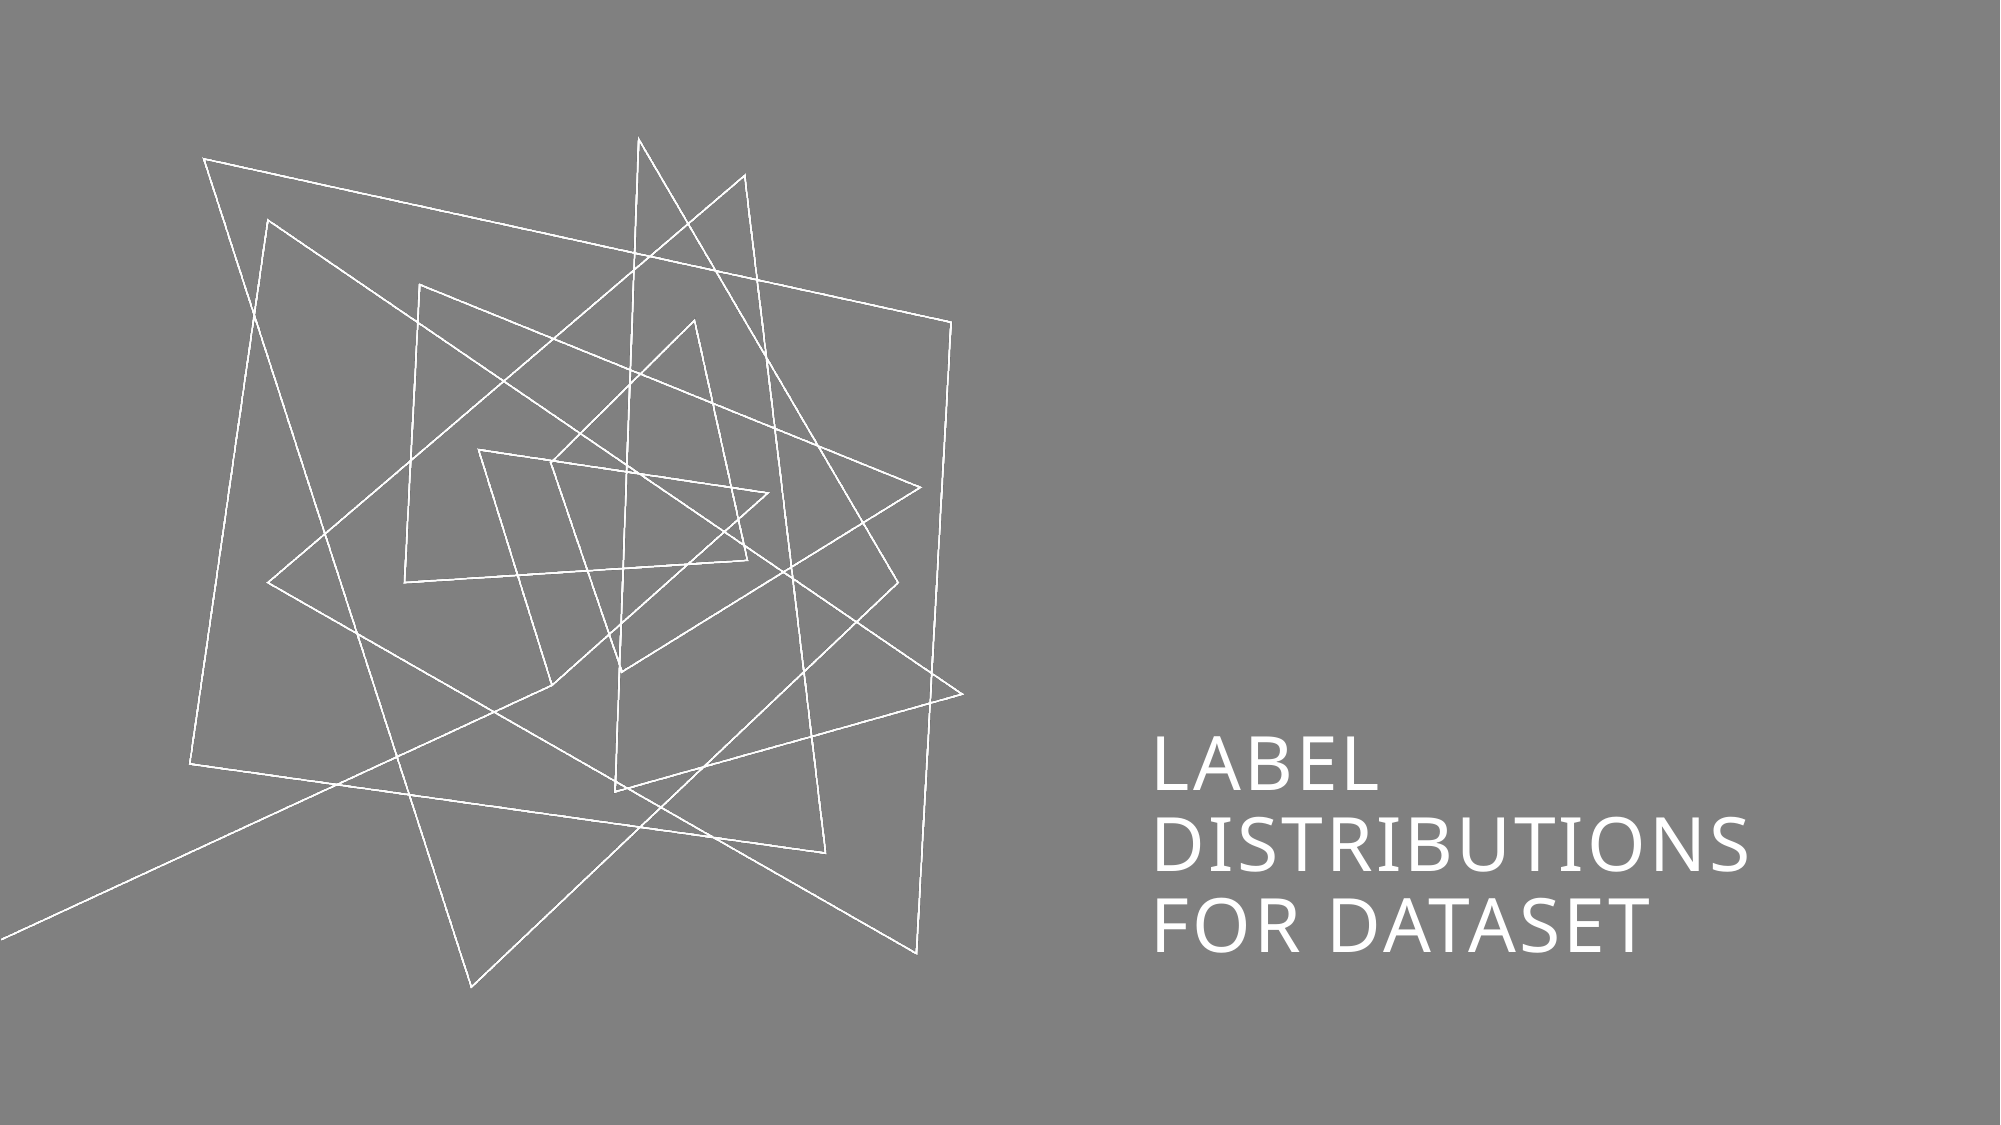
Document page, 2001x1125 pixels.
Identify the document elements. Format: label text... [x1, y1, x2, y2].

picture [0, 135, 965, 989]
title Label distributions FOR DATASET [1135, 408, 1844, 977]
